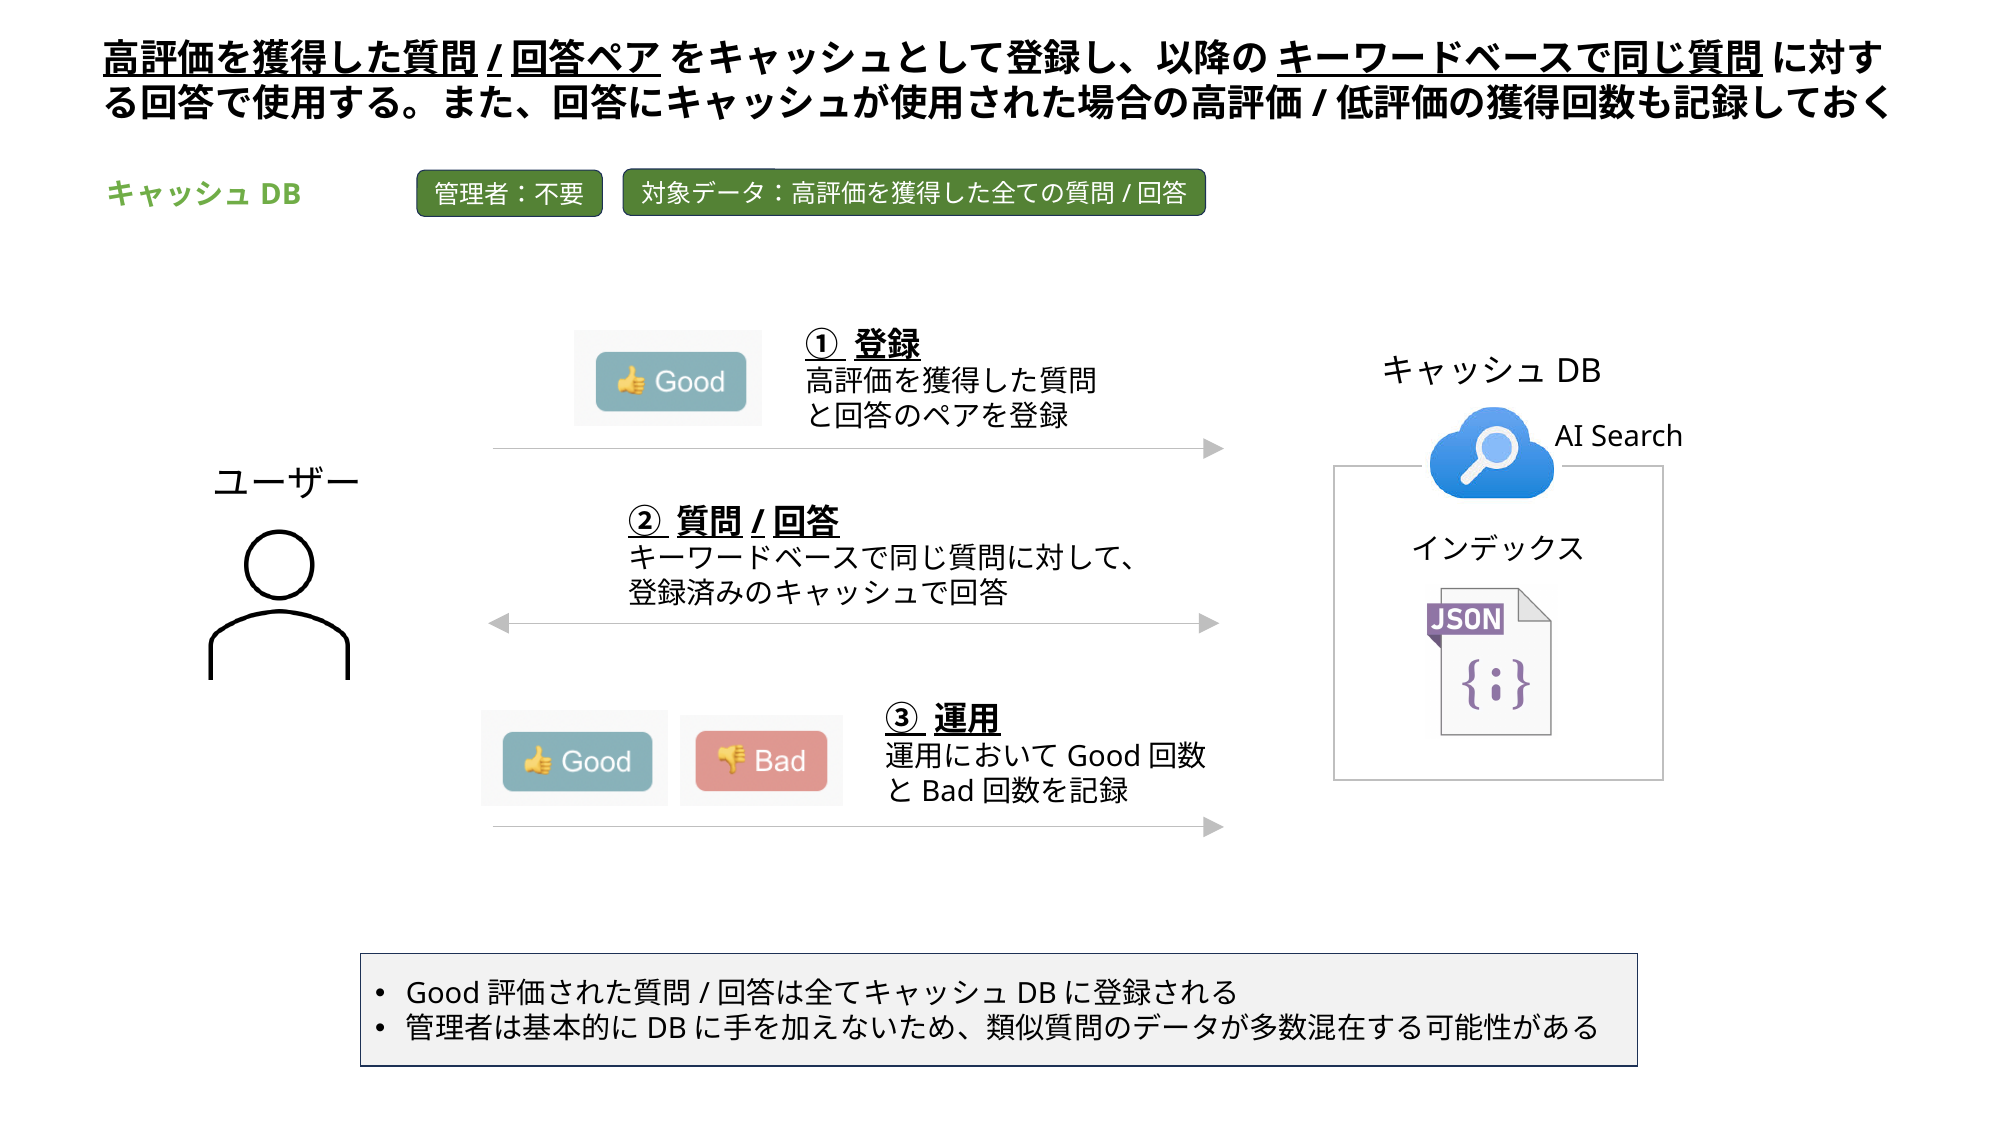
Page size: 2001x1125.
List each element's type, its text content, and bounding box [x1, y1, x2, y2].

picture [173, 498, 386, 711]
text_box 高評価を獲得した質問/回答ペア をキャッシュとして登録し、以降の キーワードベースで同じ質問 に対する回答で使用する。また、回答にキャッシュが使用された場合の高評価/低評価の獲得回数も記録しておく [72, 26, 1928, 132]
text_box キャッシュDB [92, 167, 317, 218]
picture [1425, 584, 1559, 739]
text_box ① 登録 高評価を獲得した質問と回答のペアを登録 [790, 315, 1128, 440]
text_box 対象データ：高評価を獲得した全ての質問/回答 [621, 167, 1207, 217]
picture [481, 710, 668, 806]
text_box Good評価された質問/回答は全てキャッシュDBに登録される 管理者は基本的にDBに手を加えないため、類似質問のデータが多数混在する可能性がある [359, 952, 1638, 1067]
text_box [1333, 465, 1664, 781]
text_box ③ 運用 運用においてGood回数とBad回数を記録 [870, 689, 1231, 815]
text_box インデックス [1390, 522, 1608, 573]
picture [574, 330, 762, 426]
text_box ユーザー [181, 451, 394, 512]
picture [1421, 403, 1562, 507]
text_box キャッシュDB [1367, 341, 1617, 397]
picture [680, 715, 843, 806]
text_box ② 質問/回答 キーワードベースで同じ質問に対して、登録済みのキャッシュで回答 [613, 492, 1143, 617]
text_box 管理者：不要 [415, 169, 604, 218]
text_box AI Search [1562, 409, 1707, 460]
